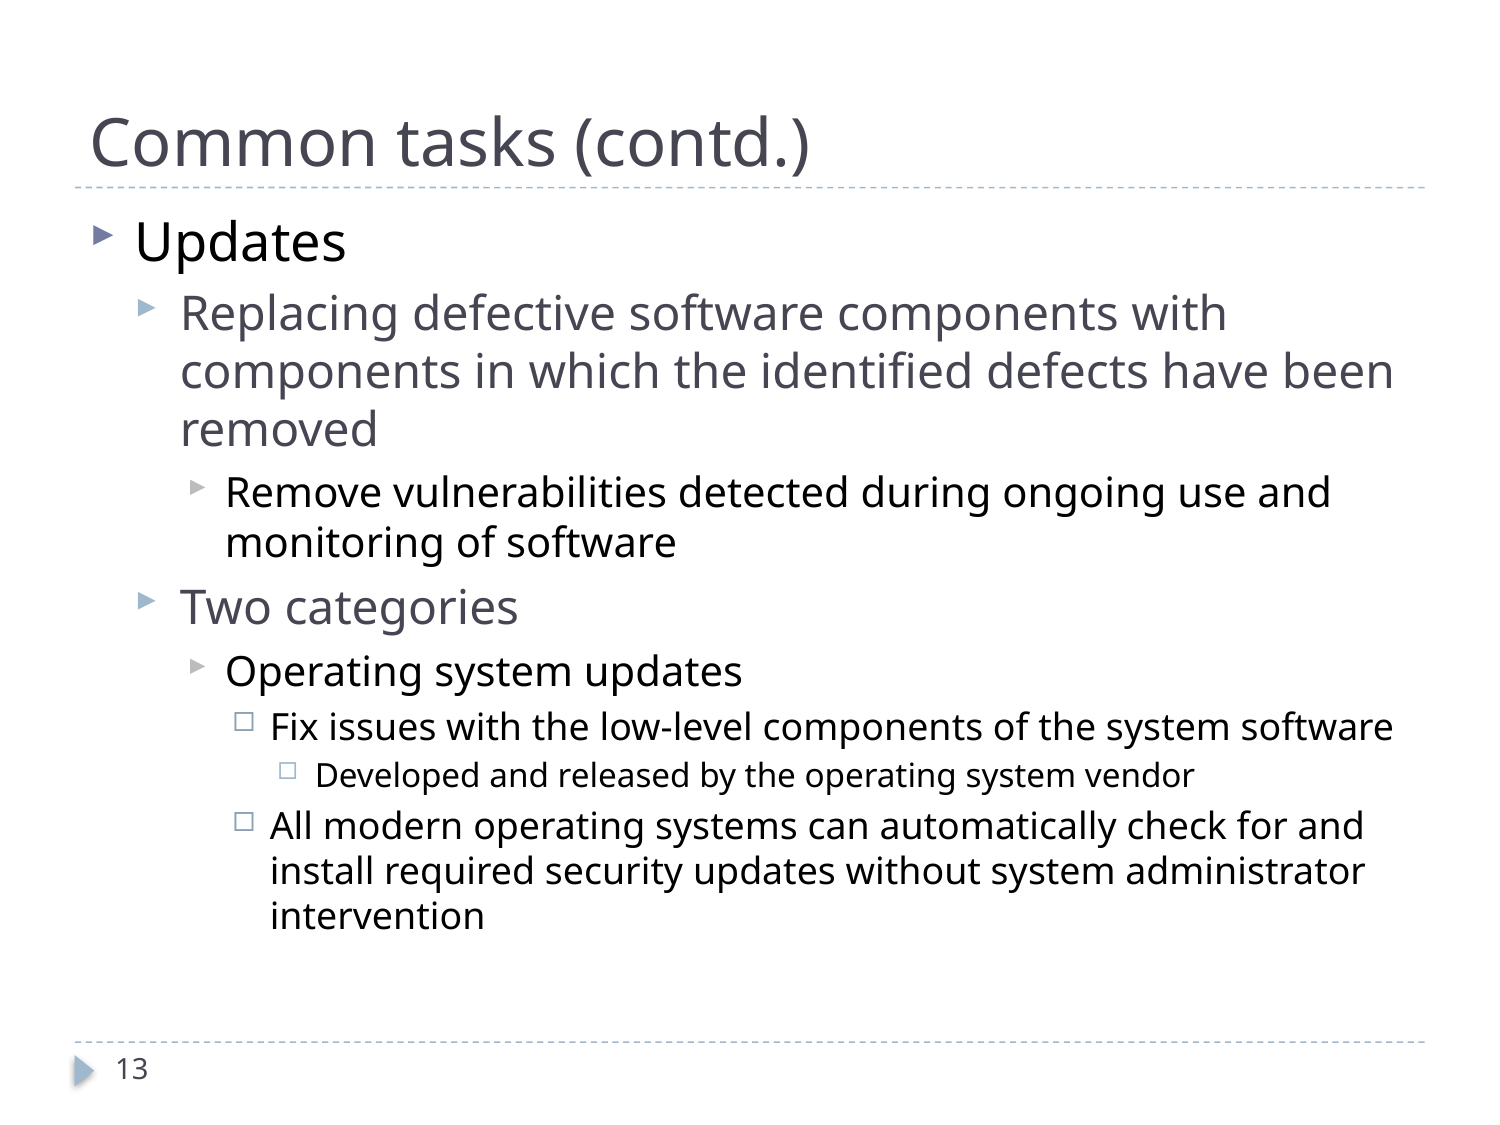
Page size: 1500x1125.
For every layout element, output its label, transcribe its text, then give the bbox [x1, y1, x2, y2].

title Common tasks (contd.) [75, 24, 1425, 188]
slide_number 13 [100, 1042, 426, 1103]
list Updates Replacing defective software components with components in which the identified defects have been removed Remove vulnerabilities detected during ongoing use and monitoring of software Two categories Operating system updates Fix issues with the low-level components of the system software Developed and released by the operating system vendor All modern operating systems can automatically check for and install required security updates without system administrator intervention [75, 200, 1425, 1010]
